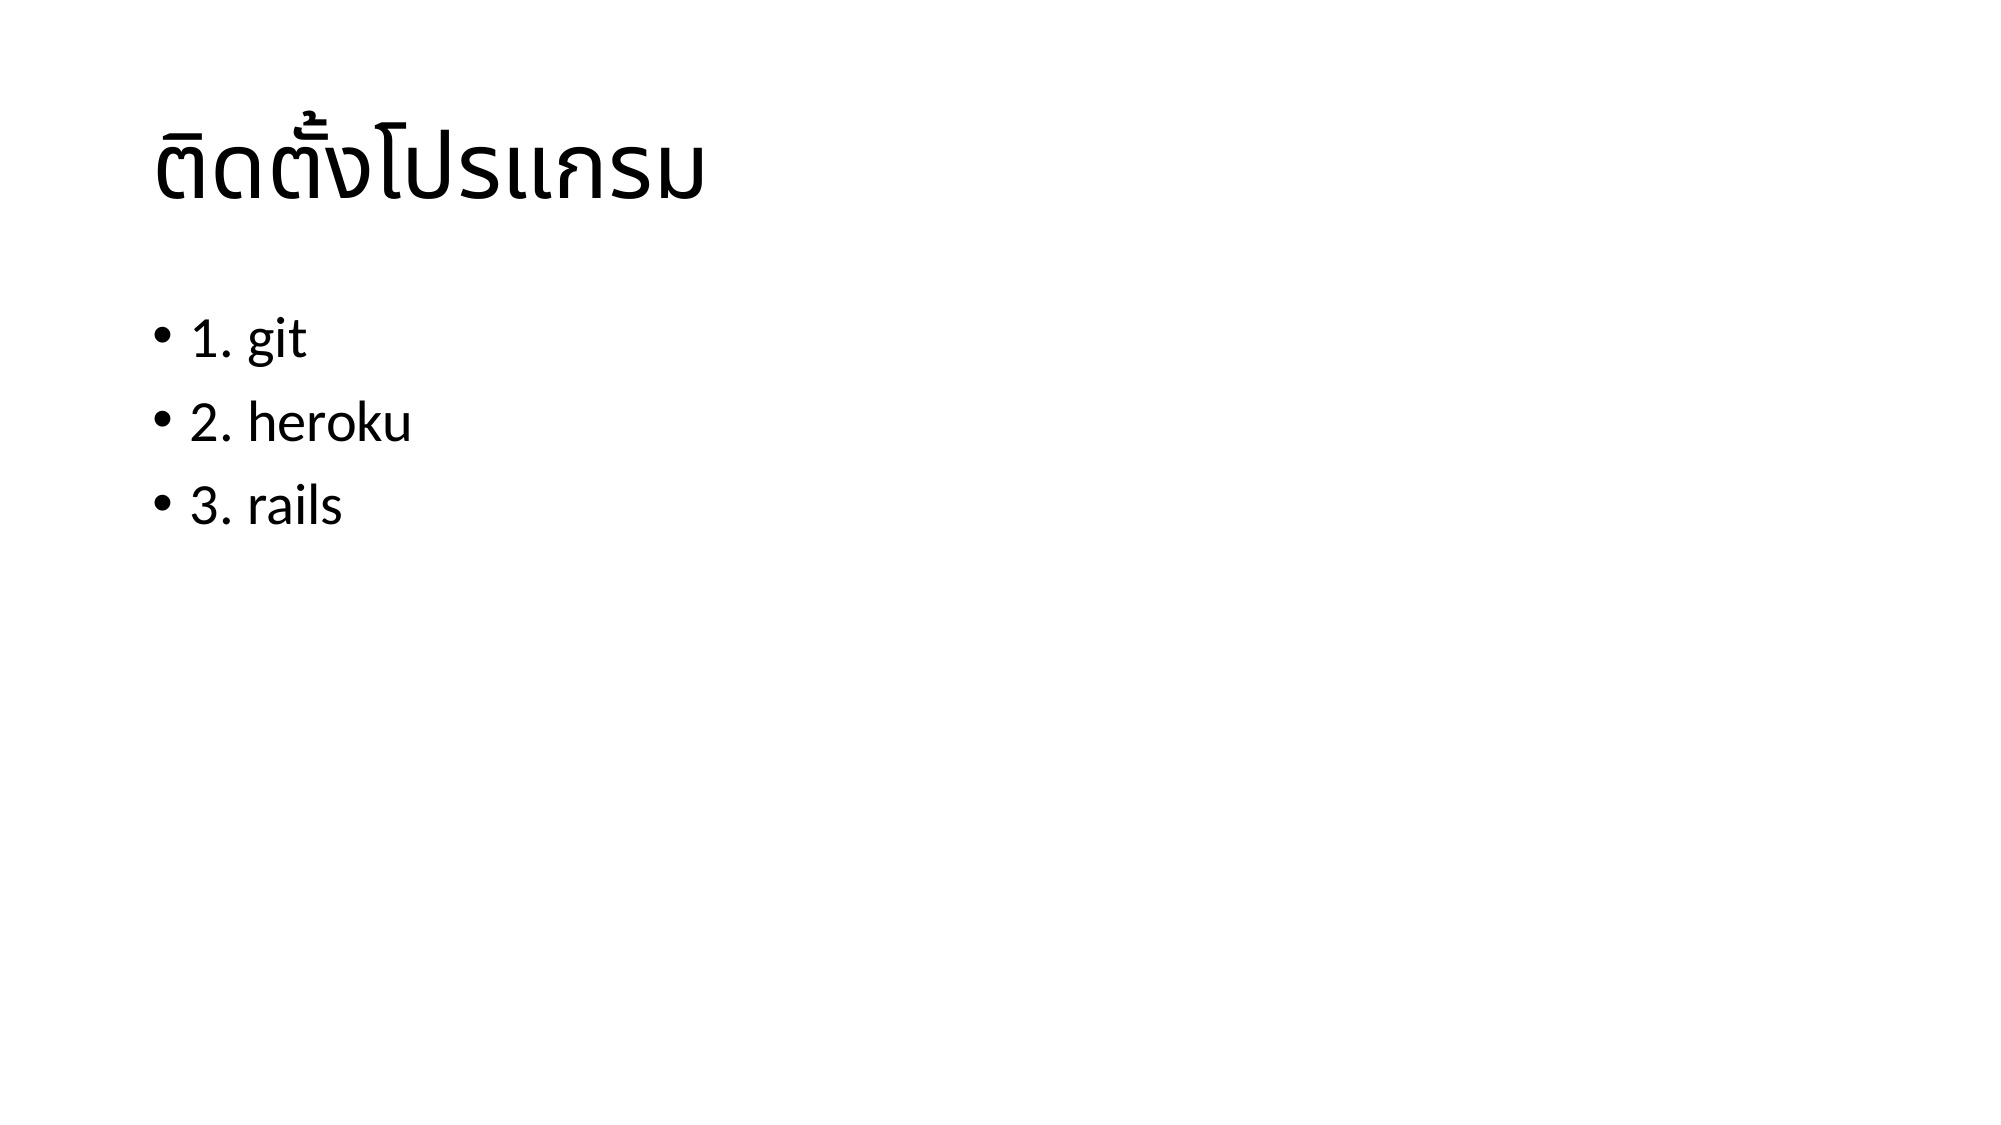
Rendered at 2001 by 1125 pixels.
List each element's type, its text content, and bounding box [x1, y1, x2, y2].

title ติดตั้งโปรแกรม [137, 59, 1863, 278]
list 1. git 2. heroku 3. rails [137, 299, 1863, 1014]
